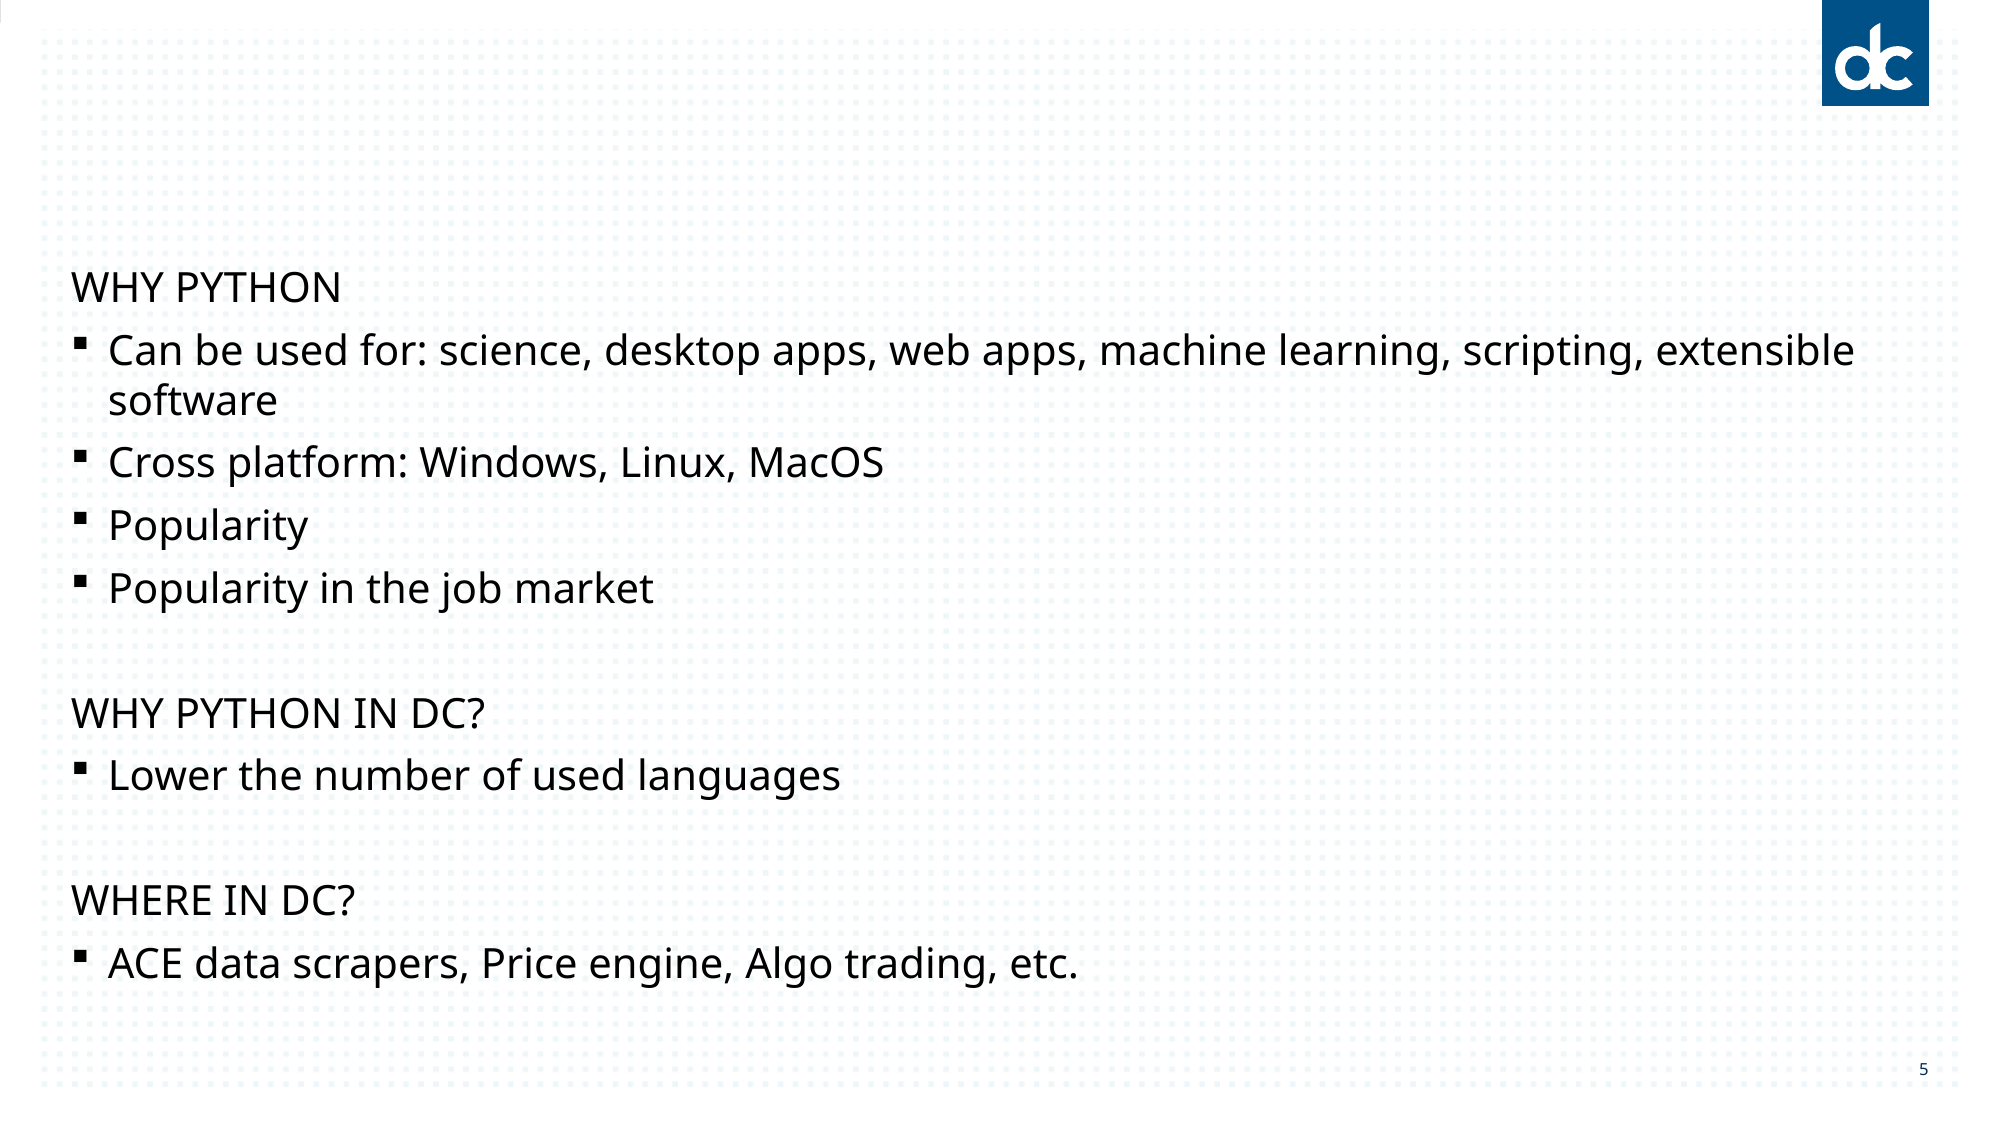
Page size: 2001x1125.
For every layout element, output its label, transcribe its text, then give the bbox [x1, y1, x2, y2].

list WHY PYTHON Can be used for: science, desktop apps, web apps, machine learning, scripting, extensible software Cross platform: Windows, Linux, MacOS Popularity Popularity in the job market WHY PYTHON IN DC? Lower the number of used languages WHERE IN DC? ACE data scrapers, Price engine, Algo trading, etc. [70, 261, 1929, 993]
picture [38, 29, 1962, 1088]
slide_number 5 [1863, 1054, 1929, 1087]
